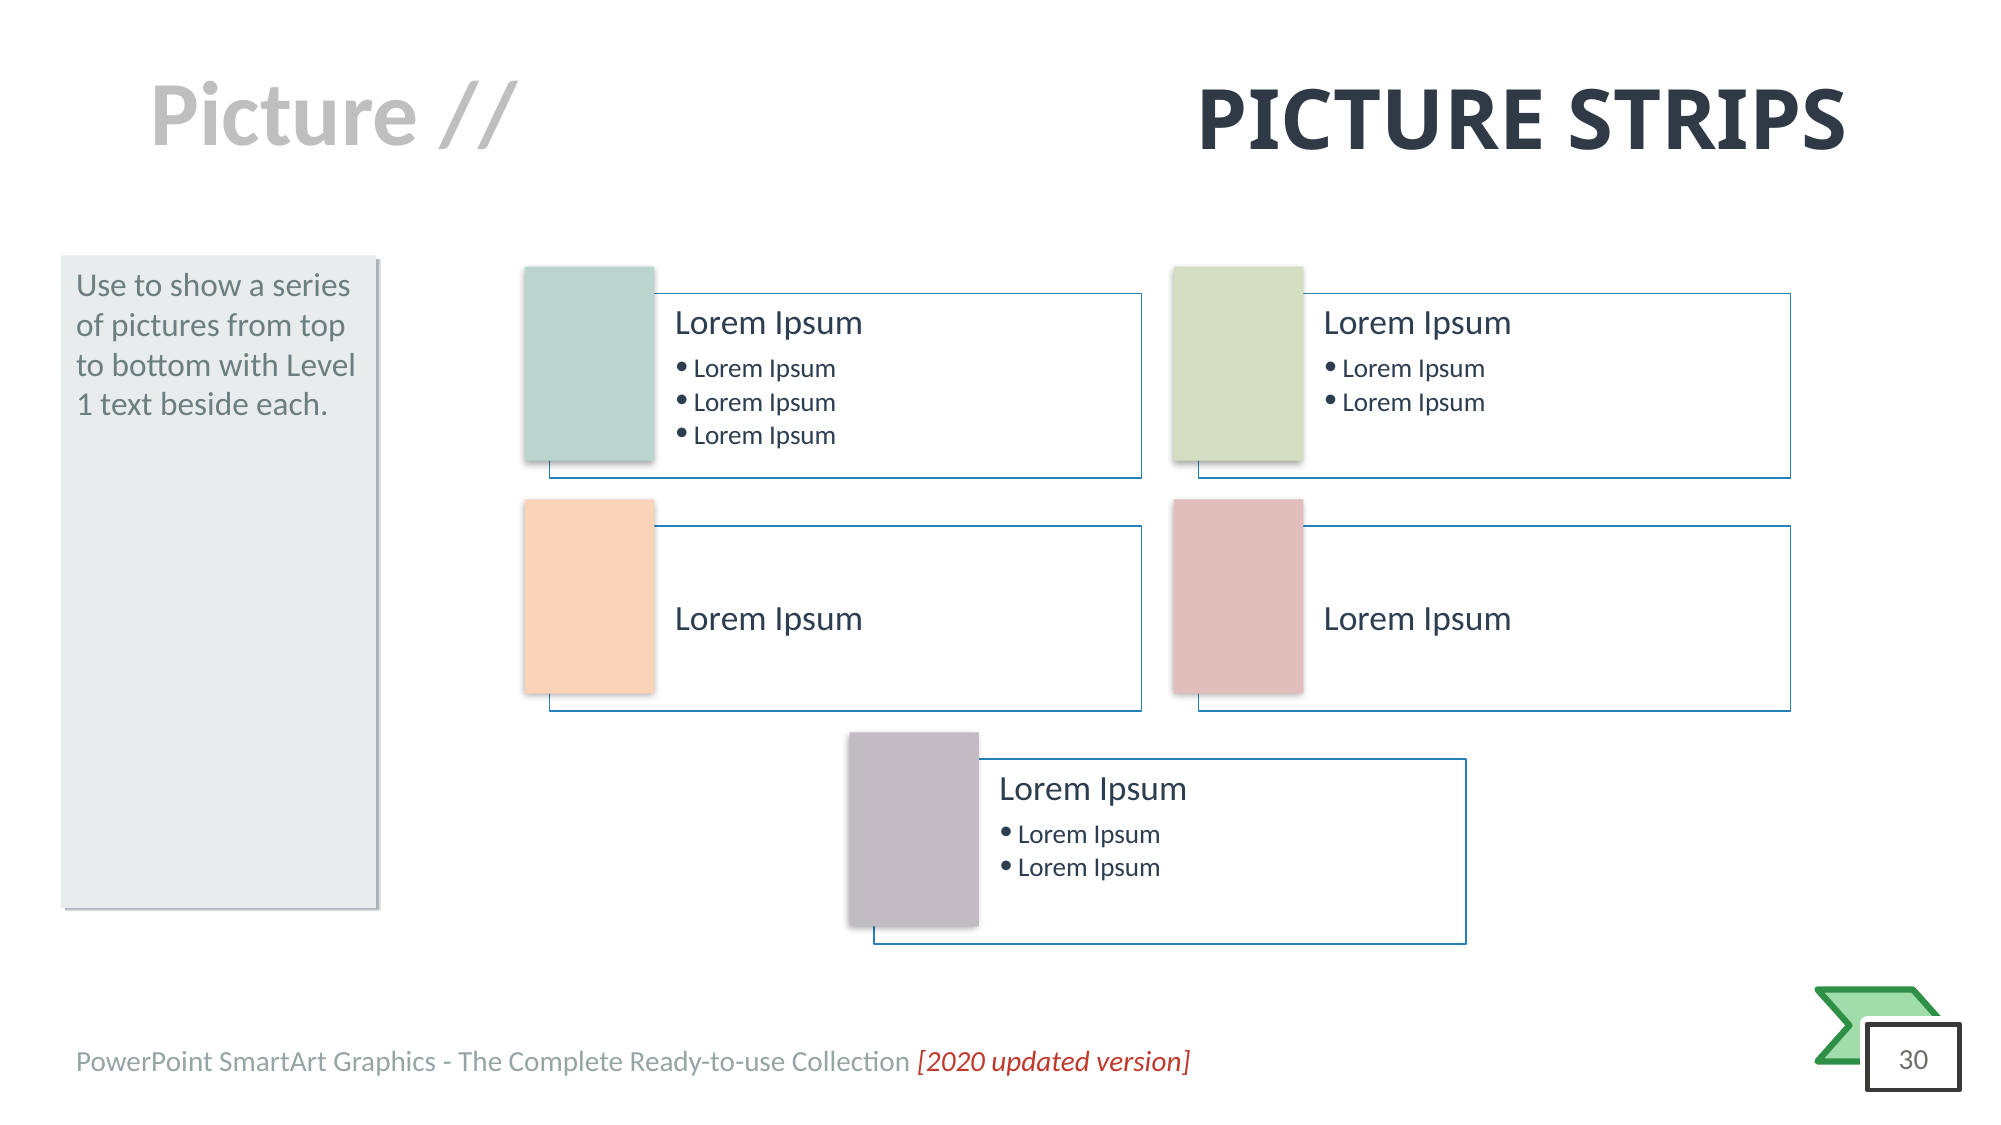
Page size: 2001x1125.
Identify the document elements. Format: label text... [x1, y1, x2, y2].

footer PowerPoint SmartArt Graphics - The Complete Ready-to-use Collection [2020 updated version] [60, 1030, 1320, 1091]
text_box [524, 266, 1791, 945]
list Use to show a series of pictures from top to bottom with Level 1 text beside each. [60, 255, 376, 909]
title PICTURE STRIPS [453, 14, 1863, 218]
